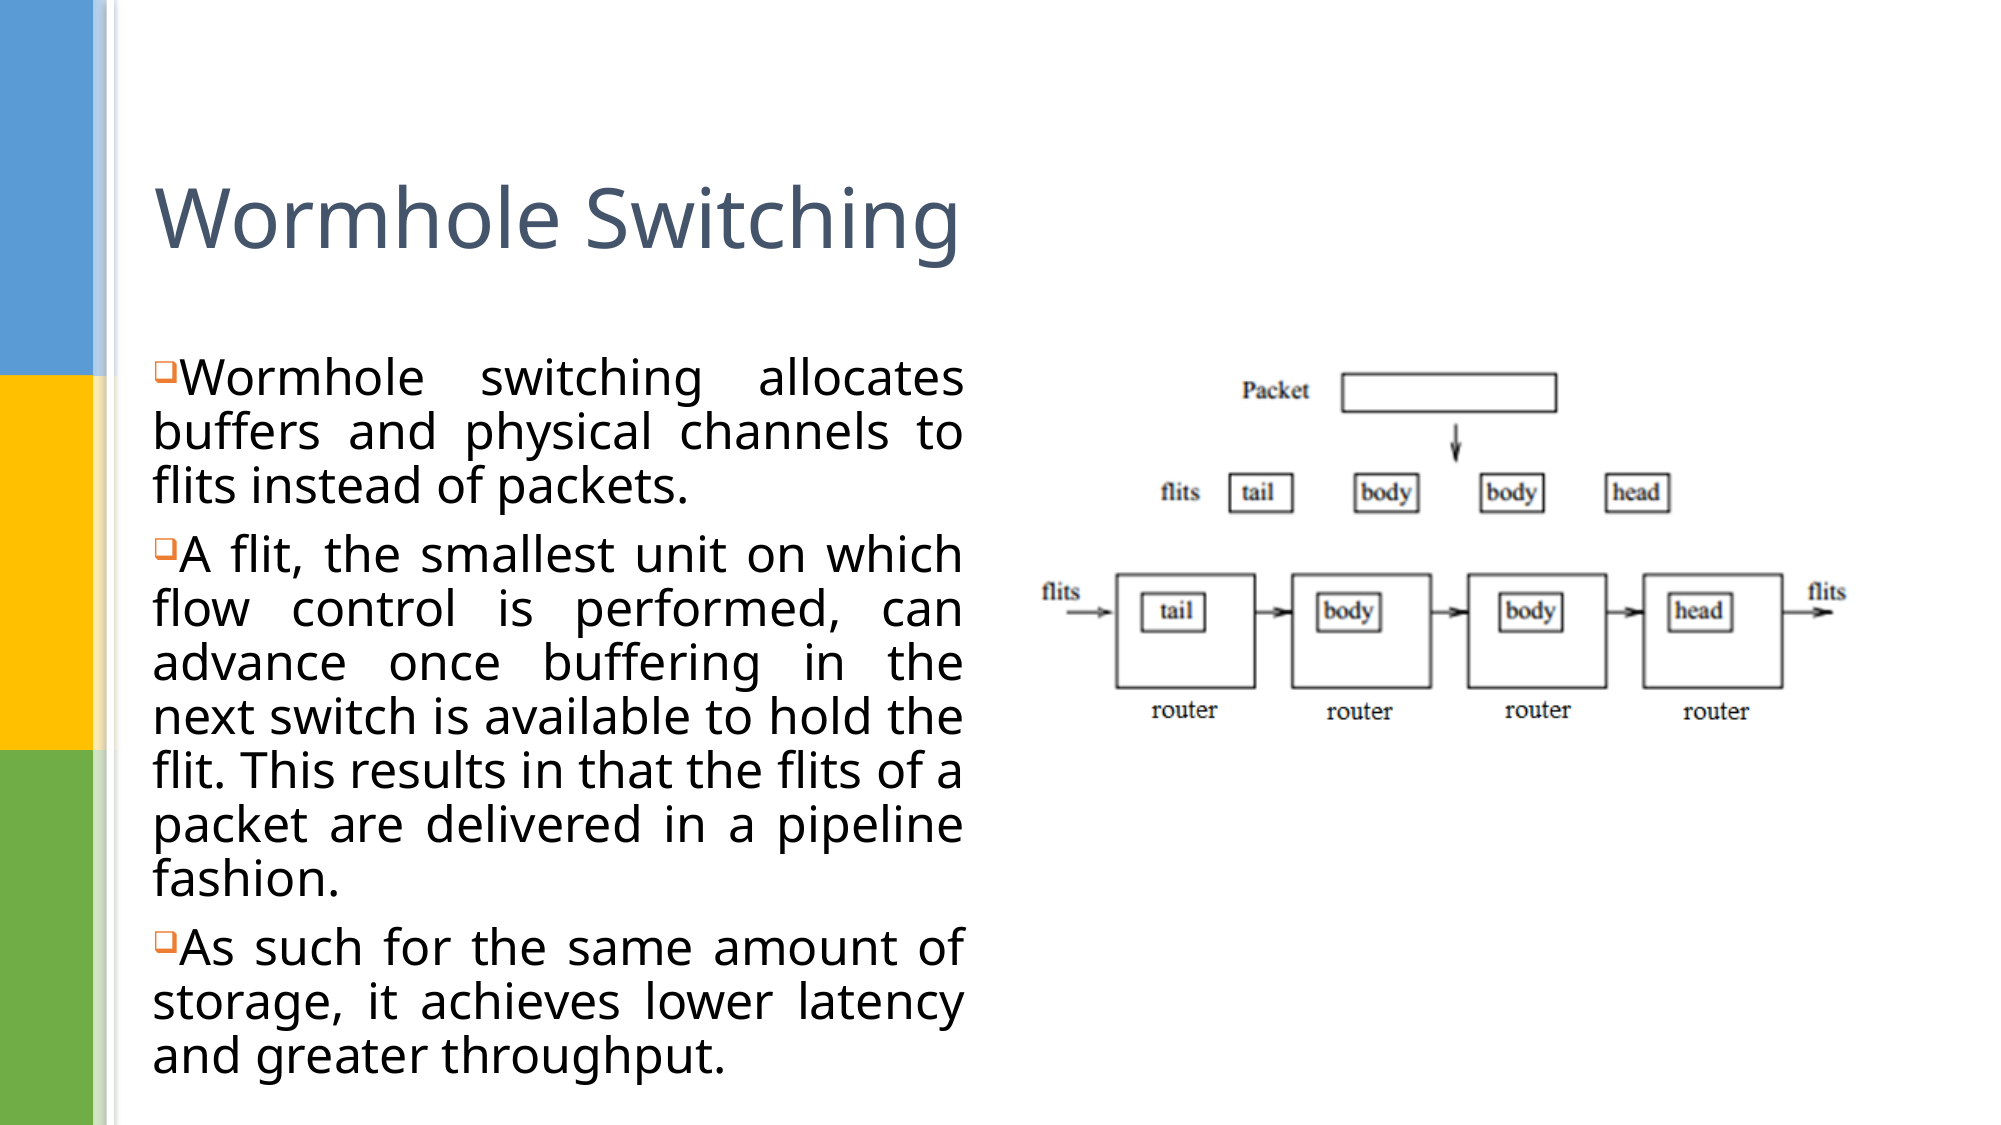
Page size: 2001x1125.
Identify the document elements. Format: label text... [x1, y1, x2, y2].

list Wormhole switching allocates buffers and physical channels to flits instead of packets. A ﬂit, the smallest unit on which ﬂow control is performed, can advance once buffering in the next switch is available to hold the ﬂit. This results in that the ﬂits of a packet are delivered in a pipeline fashion. As such for the same amount of storage, it achieves lower latency and greater throughput. [137, 344, 981, 1103]
title Wormhole Switching [139, 55, 1865, 274]
picture [1001, 344, 1871, 785]
